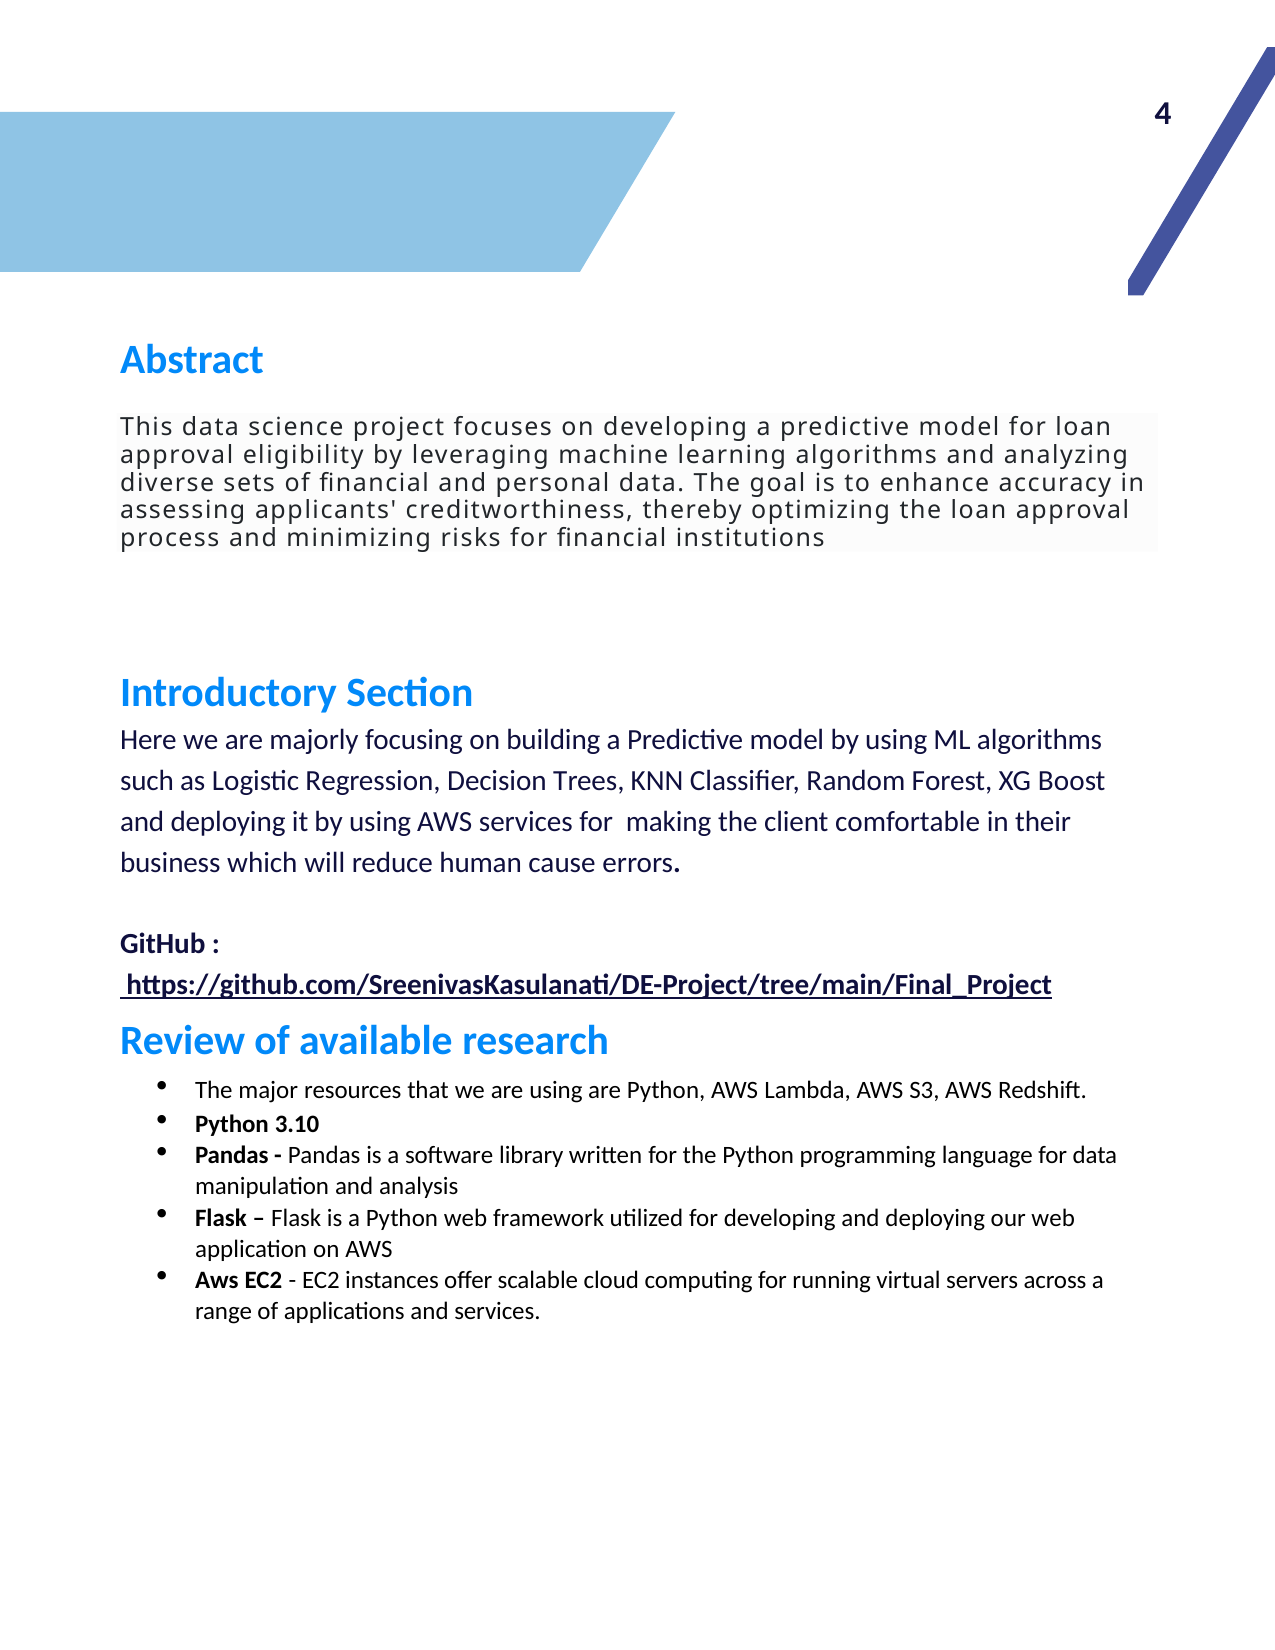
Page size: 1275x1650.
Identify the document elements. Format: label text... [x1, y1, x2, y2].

text_box This data science project focuses on developing a predictive model for loan approval eligibility by leveraging machine learning algorithms and analyzing diverse sets of financial and personal data. The goal is to enhance accuracy in assessing applicants' creditworthiness, thereby optimizing the loan approval process and minimizing risks for financial institutions [116, 413, 1158, 552]
text_box Abstract [117, 329, 268, 382]
text_box Introductory Section Here we are majorly focusing on building a Predictive model by using ML algorithms such as Logistic Regression, Decision Trees, KNN Classifier, Random Forest, XG Boost and deploying it by using AWS services for making the client comfortable in their business which will reduce human cause errors. GitHub : https://github.com/SreenivasKasulanati/DE-Project/tree/main/Final_Project [117, 662, 1143, 1042]
text_box Review of available research [117, 1010, 617, 1063]
text_box The major resources that we are using are Python, AWS Lambda, AWS S3, AWS Redshift. Python 3.10 Pandas - Pandas is a software library written for the Python programming language for data manipulation and analysis Flask – Flask is a Python web framework utilized for developing and deploying our web application on AWS Aws EC2 - EC2 instances offer scalable cloud computing for running virtual servers across a range of applications and services. [155, 1069, 1146, 1325]
text_box 4 [1152, 89, 1174, 132]
